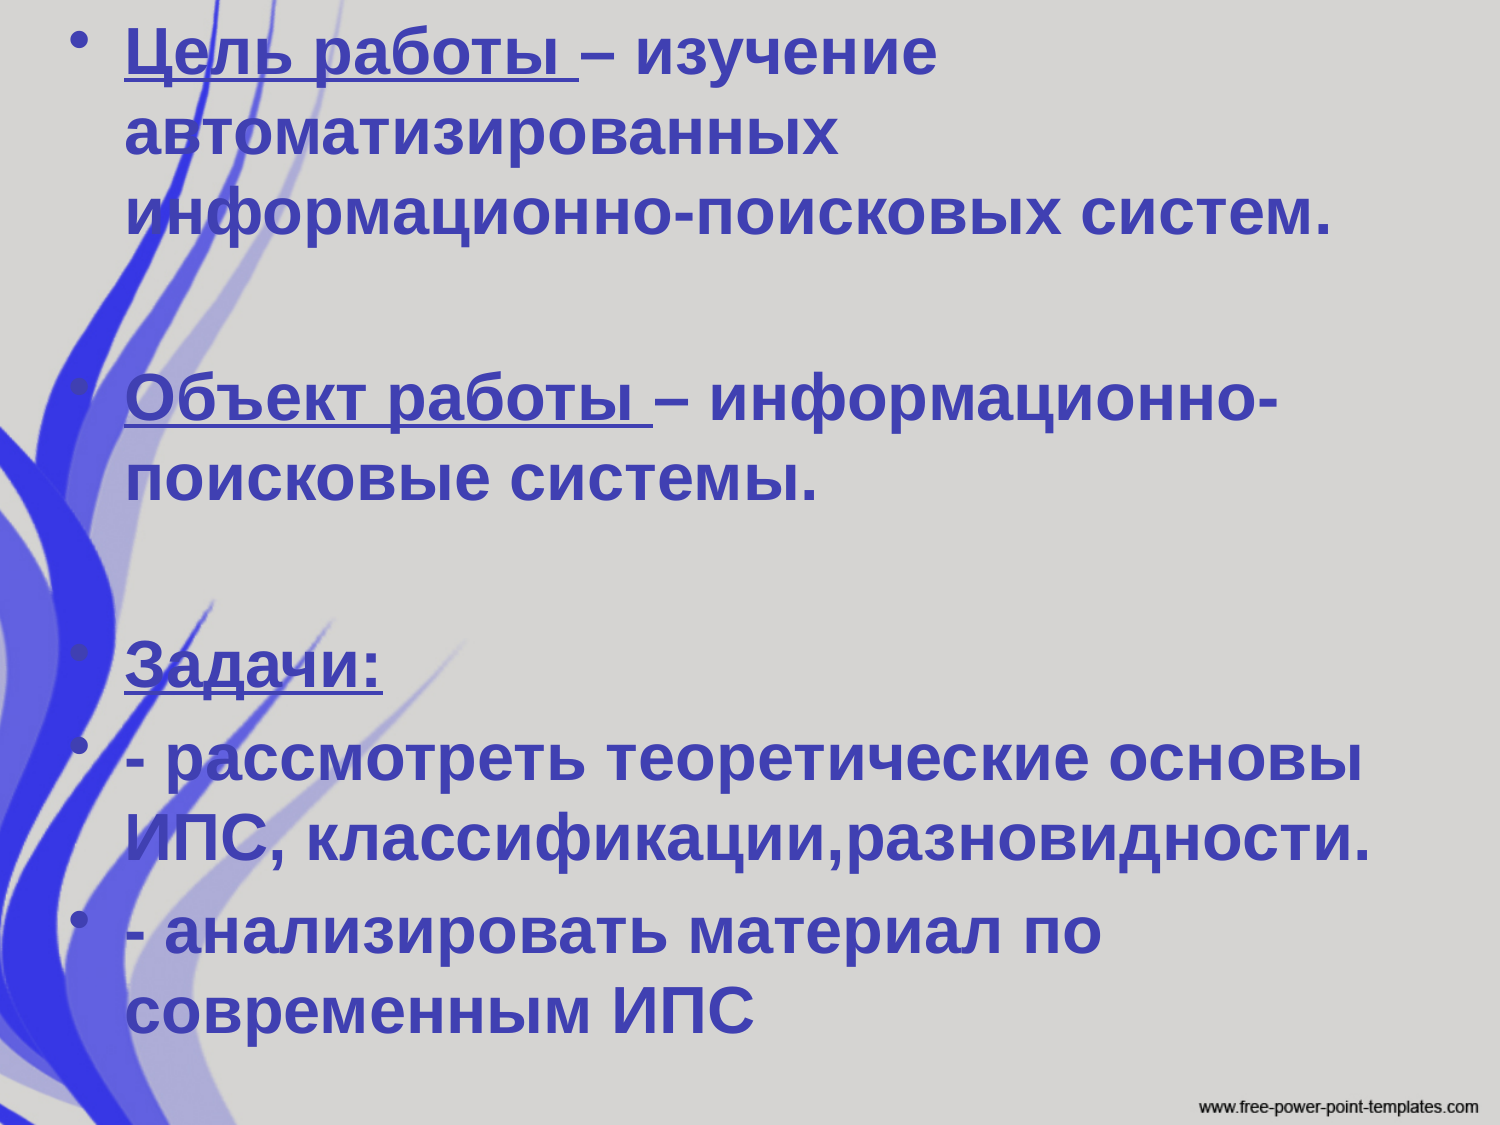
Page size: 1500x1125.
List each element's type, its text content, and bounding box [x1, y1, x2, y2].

list Цель работы – изучение автоматизированных информационно-поисковых систем. Объект работы – информационно-поисковые системы. Задачи: - рассмотреть теоретические основы ИПС, классификации,разновидности. - анализировать материал по современным ИПС [53, 0, 1404, 927]
picture [0, 0, 1500, 1125]
